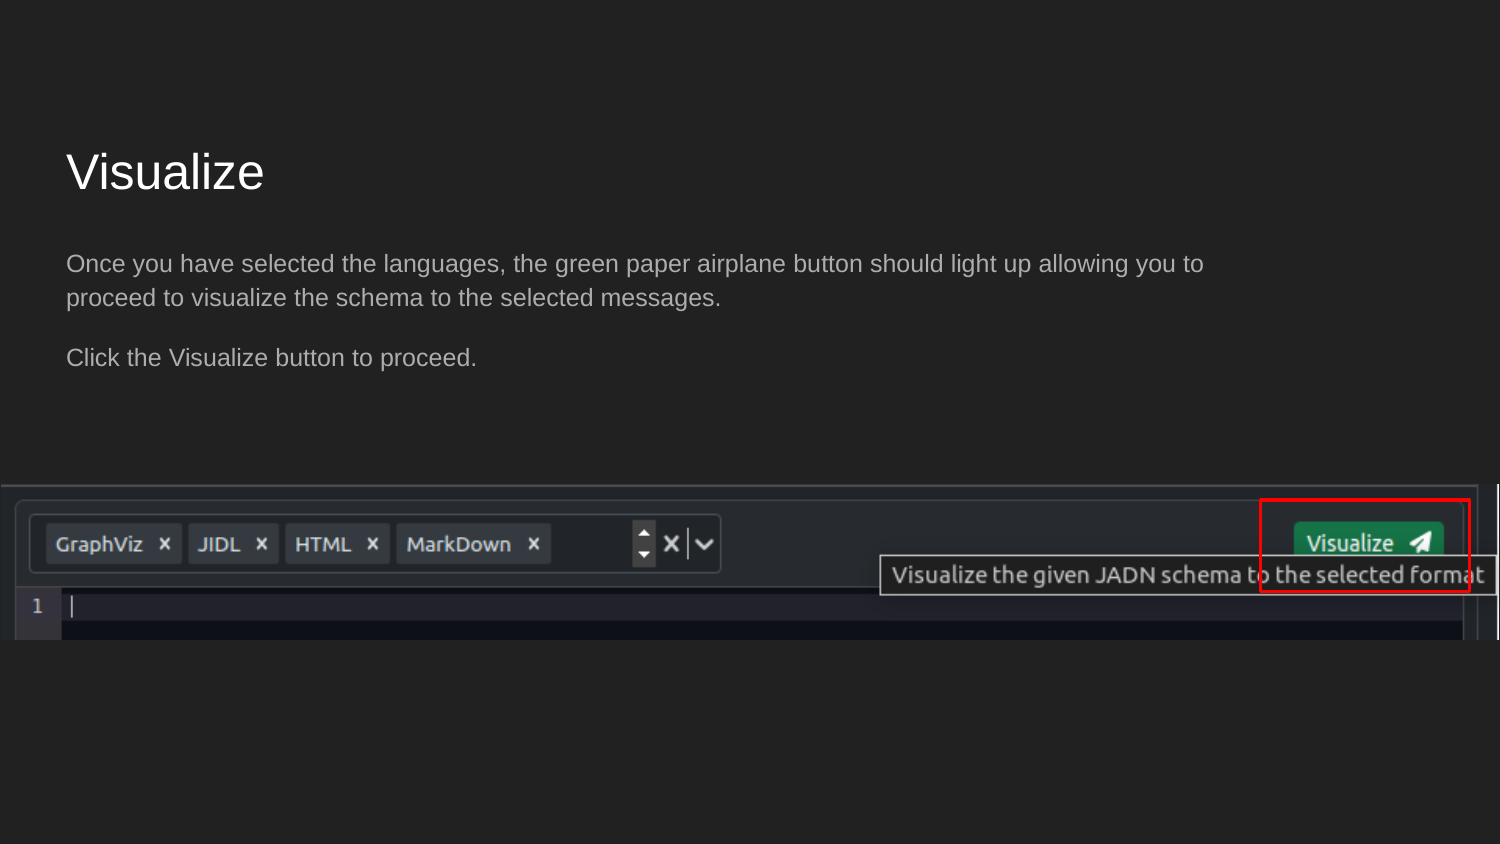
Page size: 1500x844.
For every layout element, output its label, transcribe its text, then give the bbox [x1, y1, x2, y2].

title Visualize [51, 91, 512, 216]
picture [1, 484, 1499, 640]
list Once you have selected the languages, the green paper airplane button should light up allowing you to proceed to visualize the schema to the selected messages. Click the Visualize button to proceed. [51, 227, 1315, 483]
